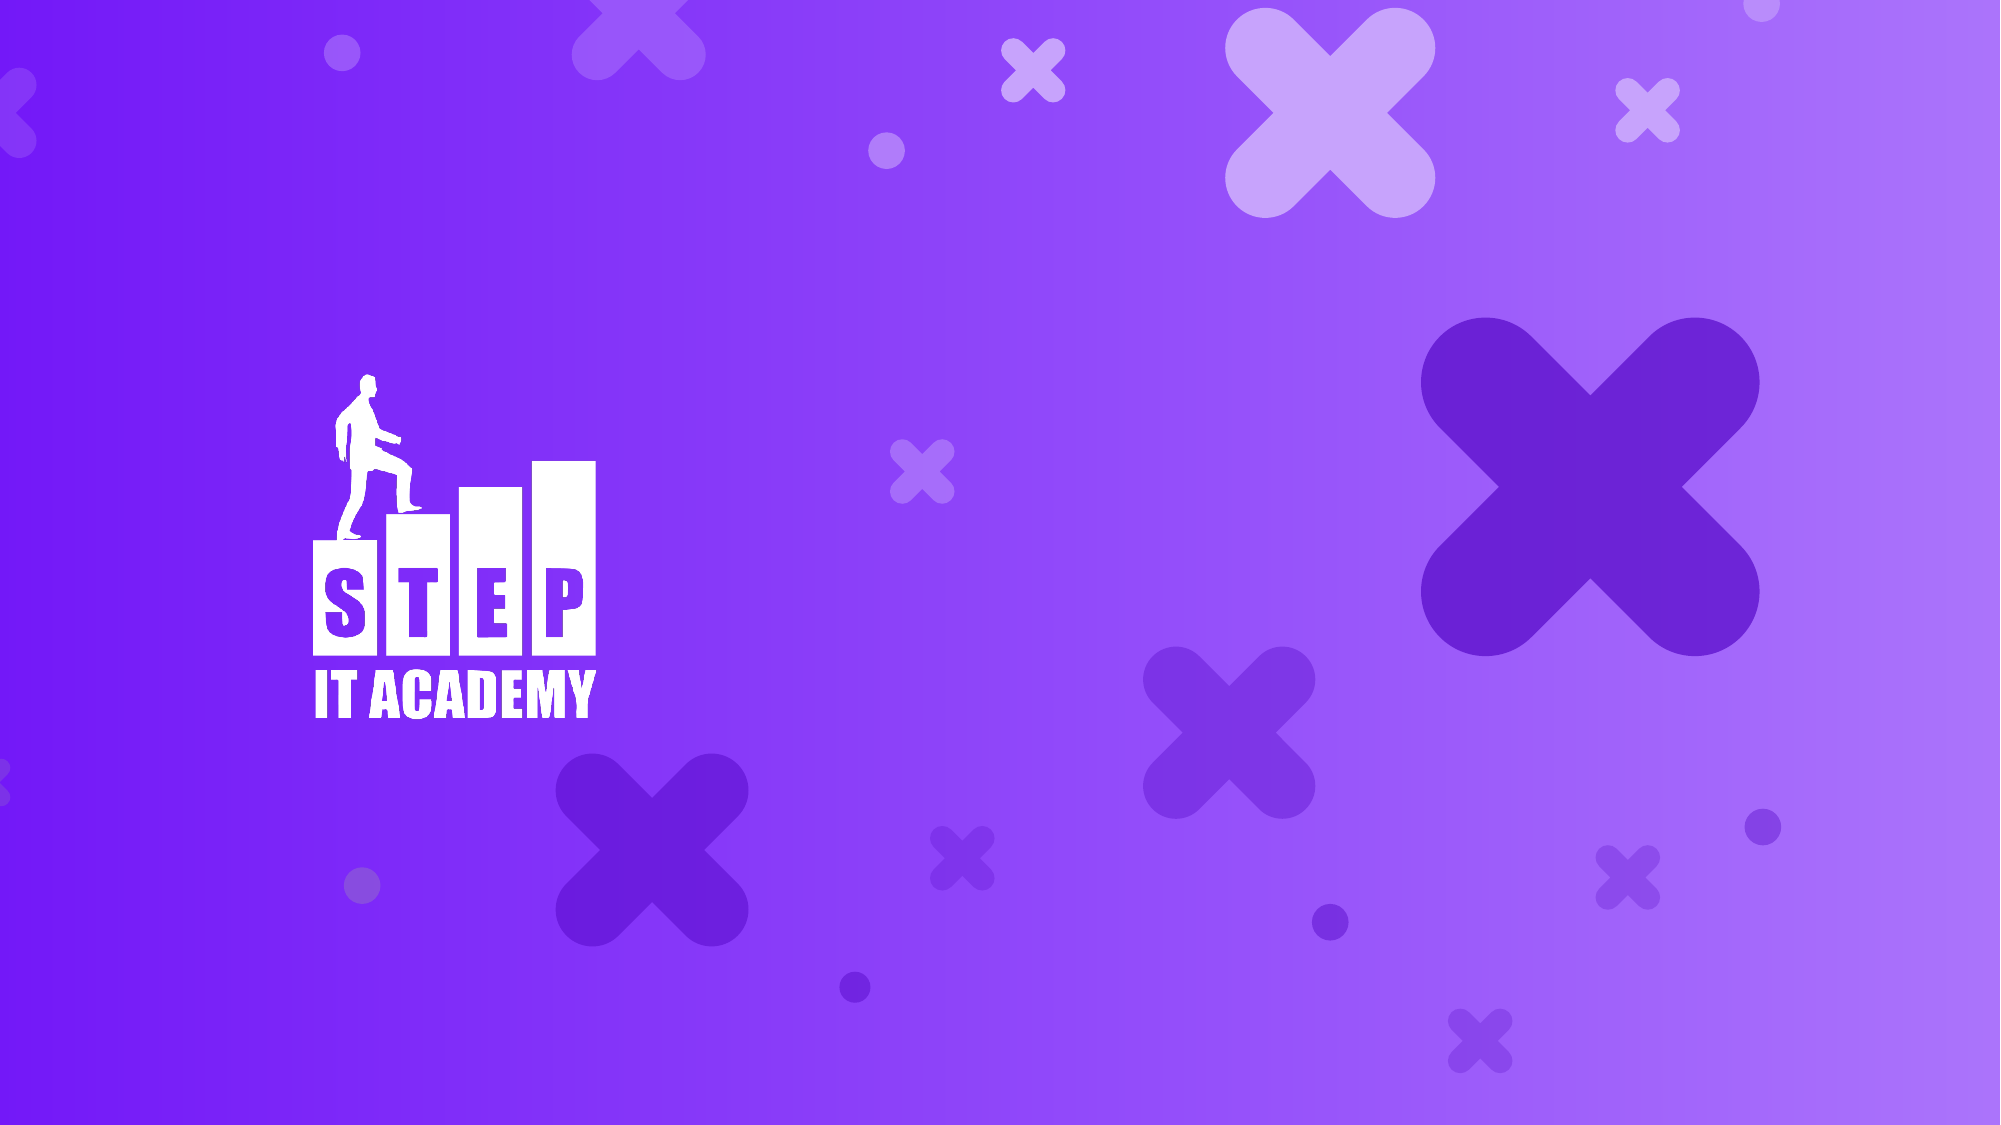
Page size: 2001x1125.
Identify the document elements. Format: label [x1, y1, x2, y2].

picture [297, 352, 612, 741]
